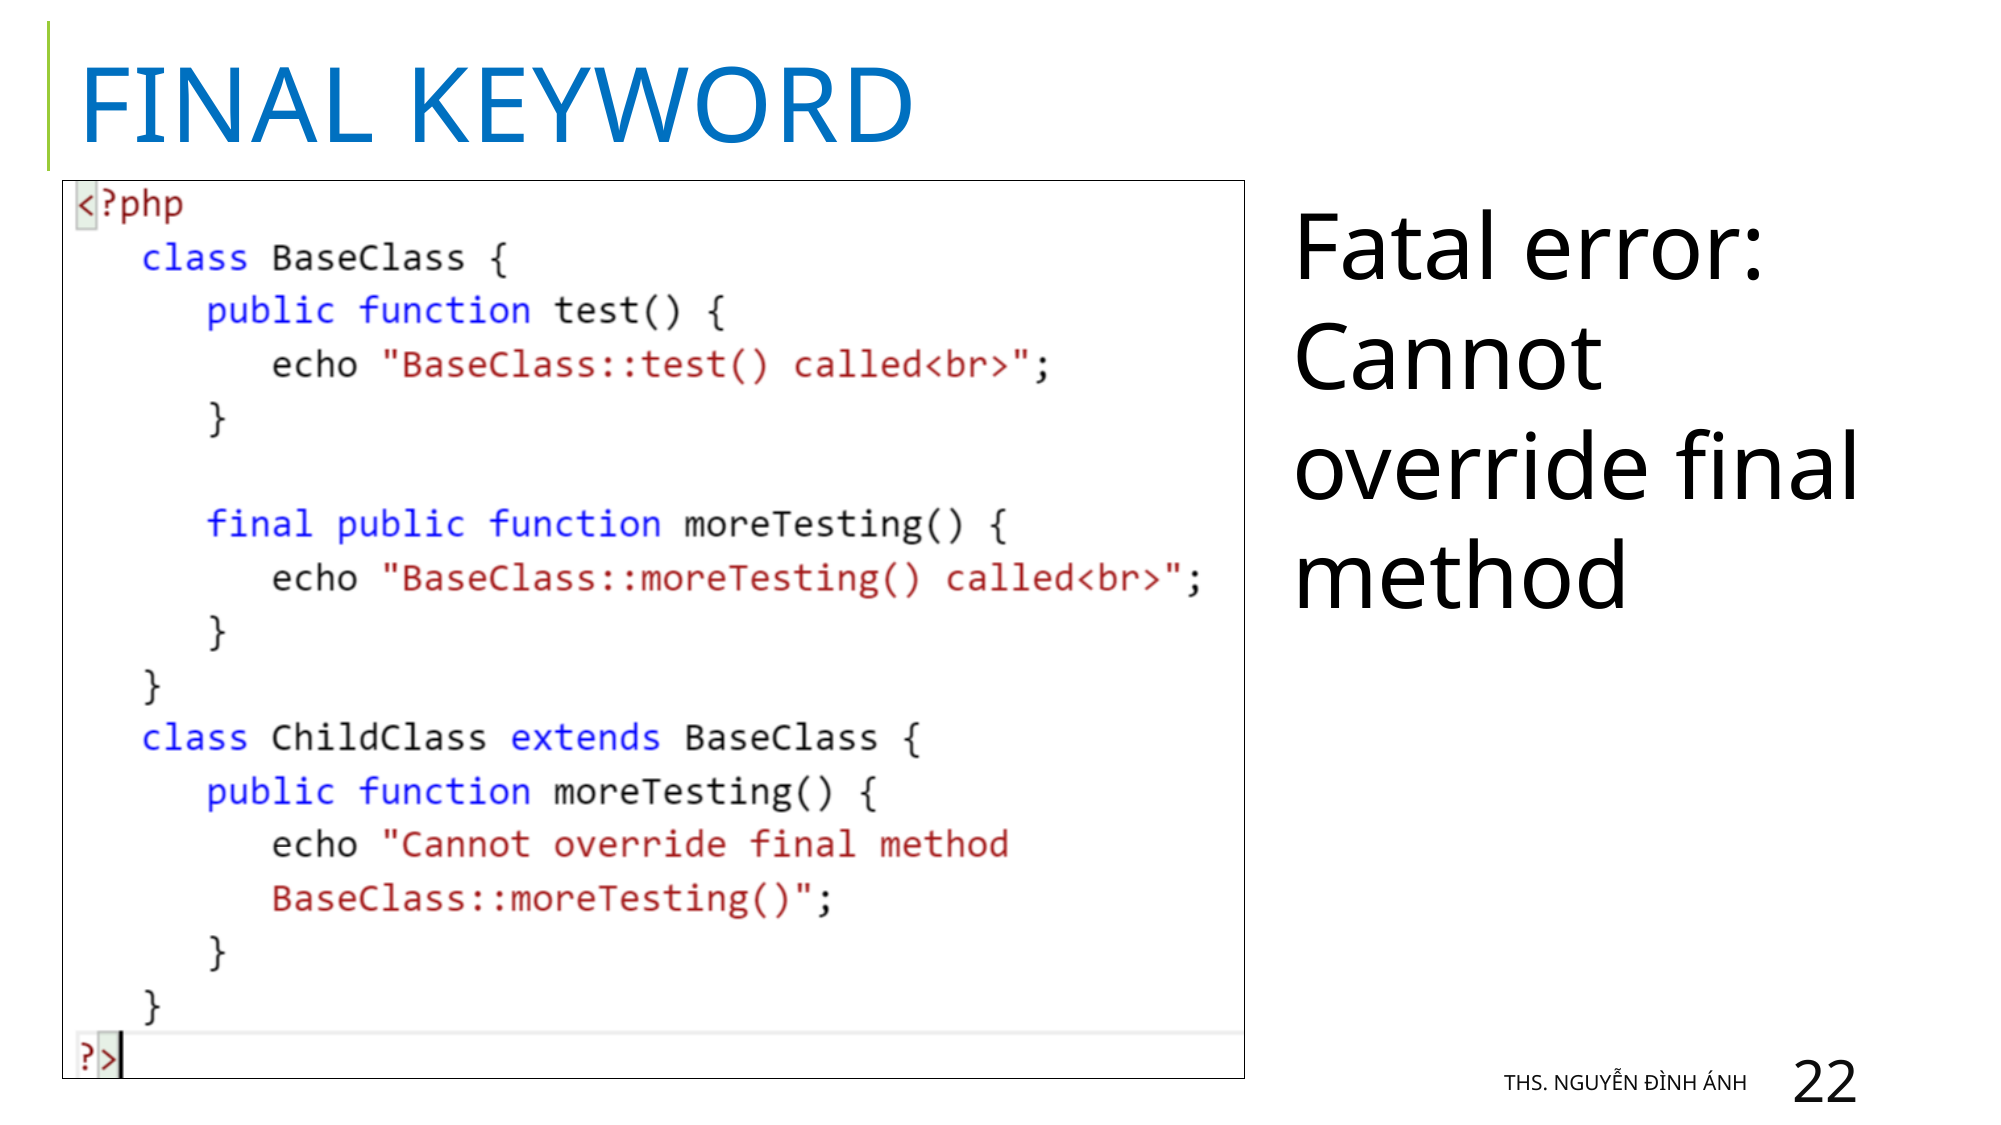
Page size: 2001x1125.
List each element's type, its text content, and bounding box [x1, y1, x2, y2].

title Final Keyword [62, 44, 1834, 181]
slide_number 22 [1777, 1061, 1938, 1107]
footer ThS. Nguyễn Đình Ánh [794, 1061, 1763, 1107]
text_box Fatal error: Cannot override final method [1277, 180, 2000, 635]
picture [61, 179, 1245, 1079]
